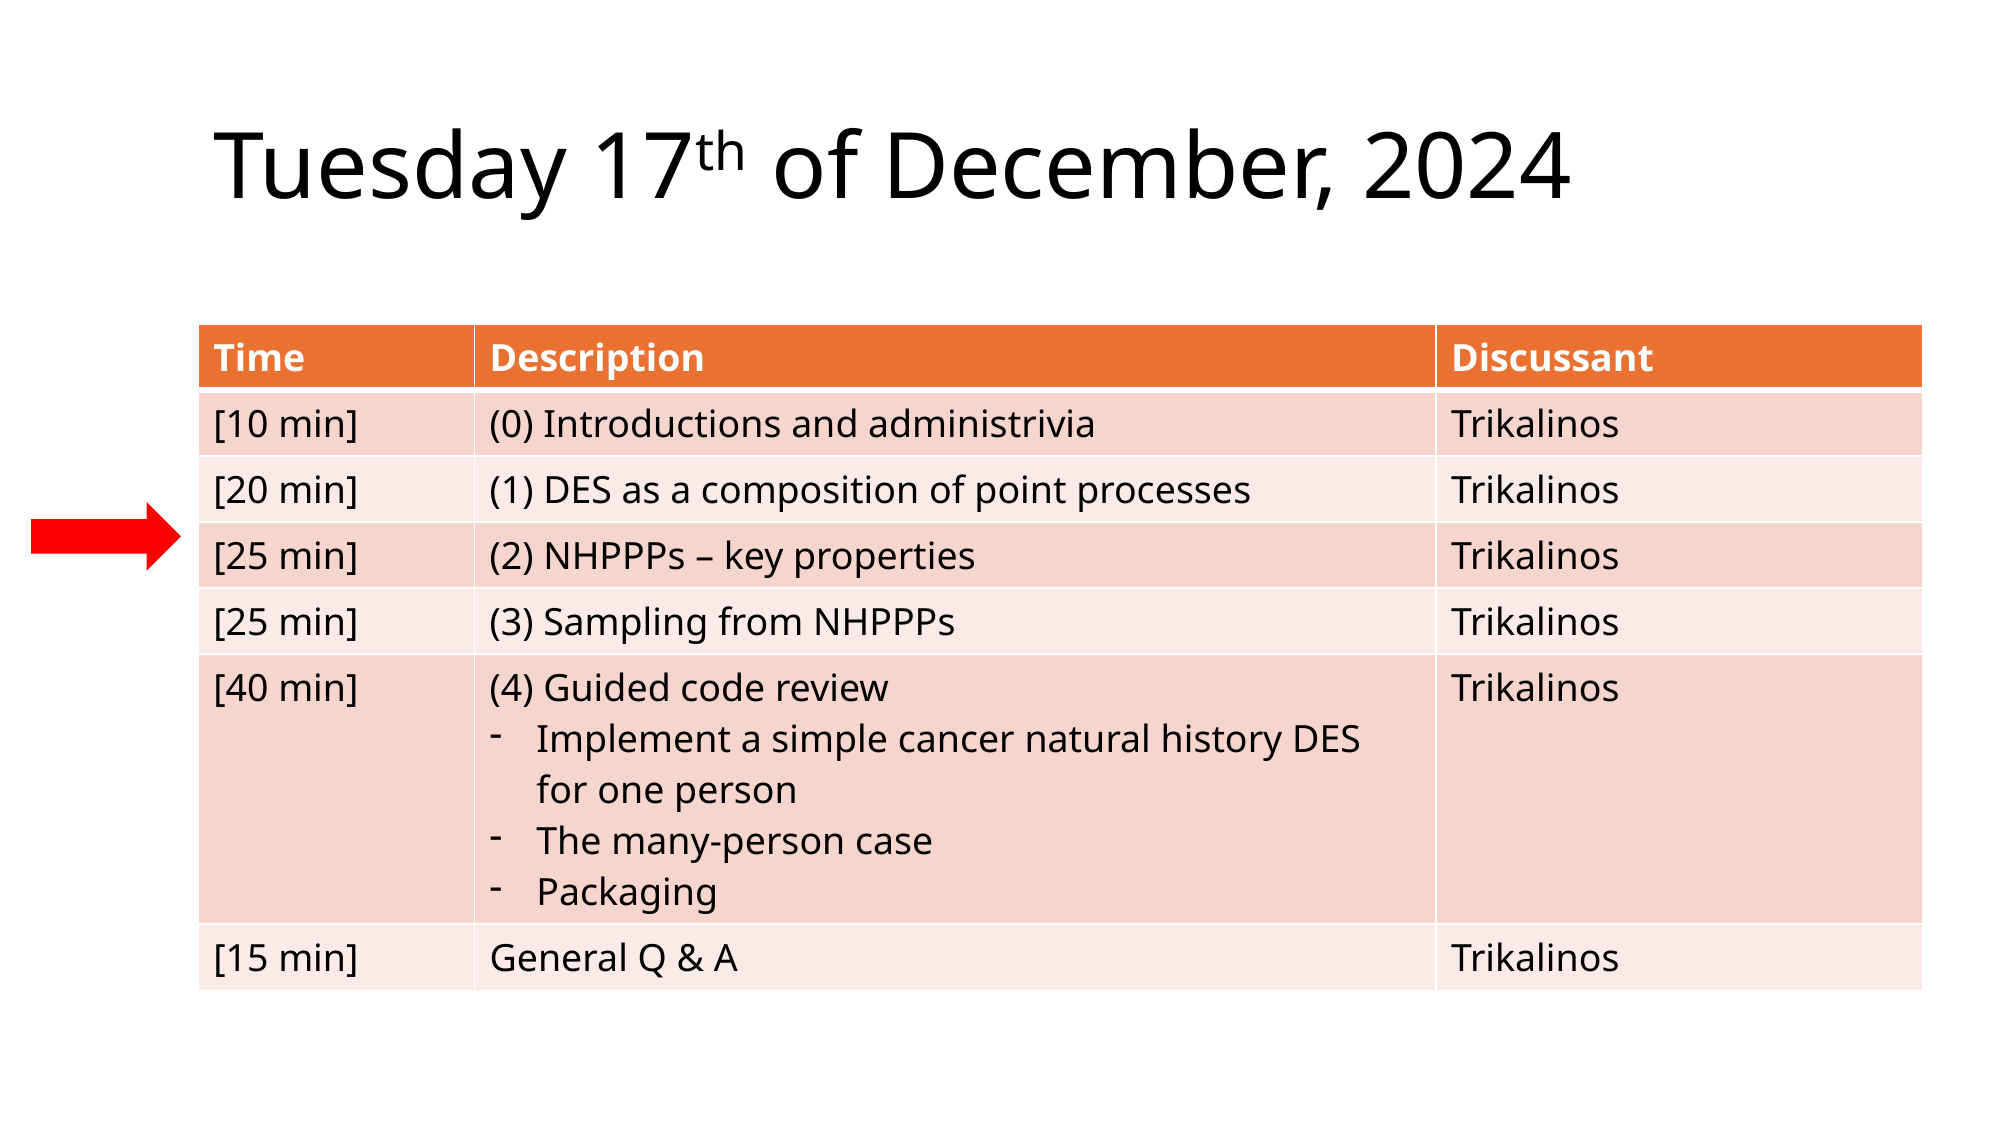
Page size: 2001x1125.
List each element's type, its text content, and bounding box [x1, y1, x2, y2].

table_cell [40 min] [199, 655, 474, 923]
table_cell [10 min] [199, 393, 474, 455]
table_cell (1) DES as a composition of point processes [475, 457, 1435, 521]
table_cell Trikalinos [1437, 523, 1922, 587]
table_cell General Q & A [475, 925, 1435, 990]
table_cell (2) NHPPPs – key properties [475, 523, 1435, 587]
table_header Time [199, 325, 474, 387]
table_header Discussant [1437, 325, 1922, 387]
table_cell (0) Introductions and administrivia [475, 393, 1435, 455]
table_cell [25 min] [199, 523, 474, 587]
table_cell Trikalinos [1437, 925, 1922, 990]
table_cell Trikalinos [1437, 589, 1922, 653]
table_cell [20 min] [199, 457, 474, 521]
table_cell [15 min] [199, 925, 474, 990]
table_cell Trikalinos [1437, 393, 1922, 455]
table_header Description [475, 325, 1435, 387]
title Tuesday 17th of December, 2024 [198, 59, 1863, 278]
table_cell [25 min] [199, 589, 474, 653]
table_cell Trikalinos [1437, 655, 1922, 923]
table_cell (4) Guided code review Implement a simple cancer natural history DES for one person The many-person case Packaging [475, 655, 1435, 923]
text_box [29, 498, 184, 575]
table_cell (3) Sampling from NHPPPs [475, 589, 1435, 653]
table_cell Trikalinos [1437, 457, 1922, 521]
